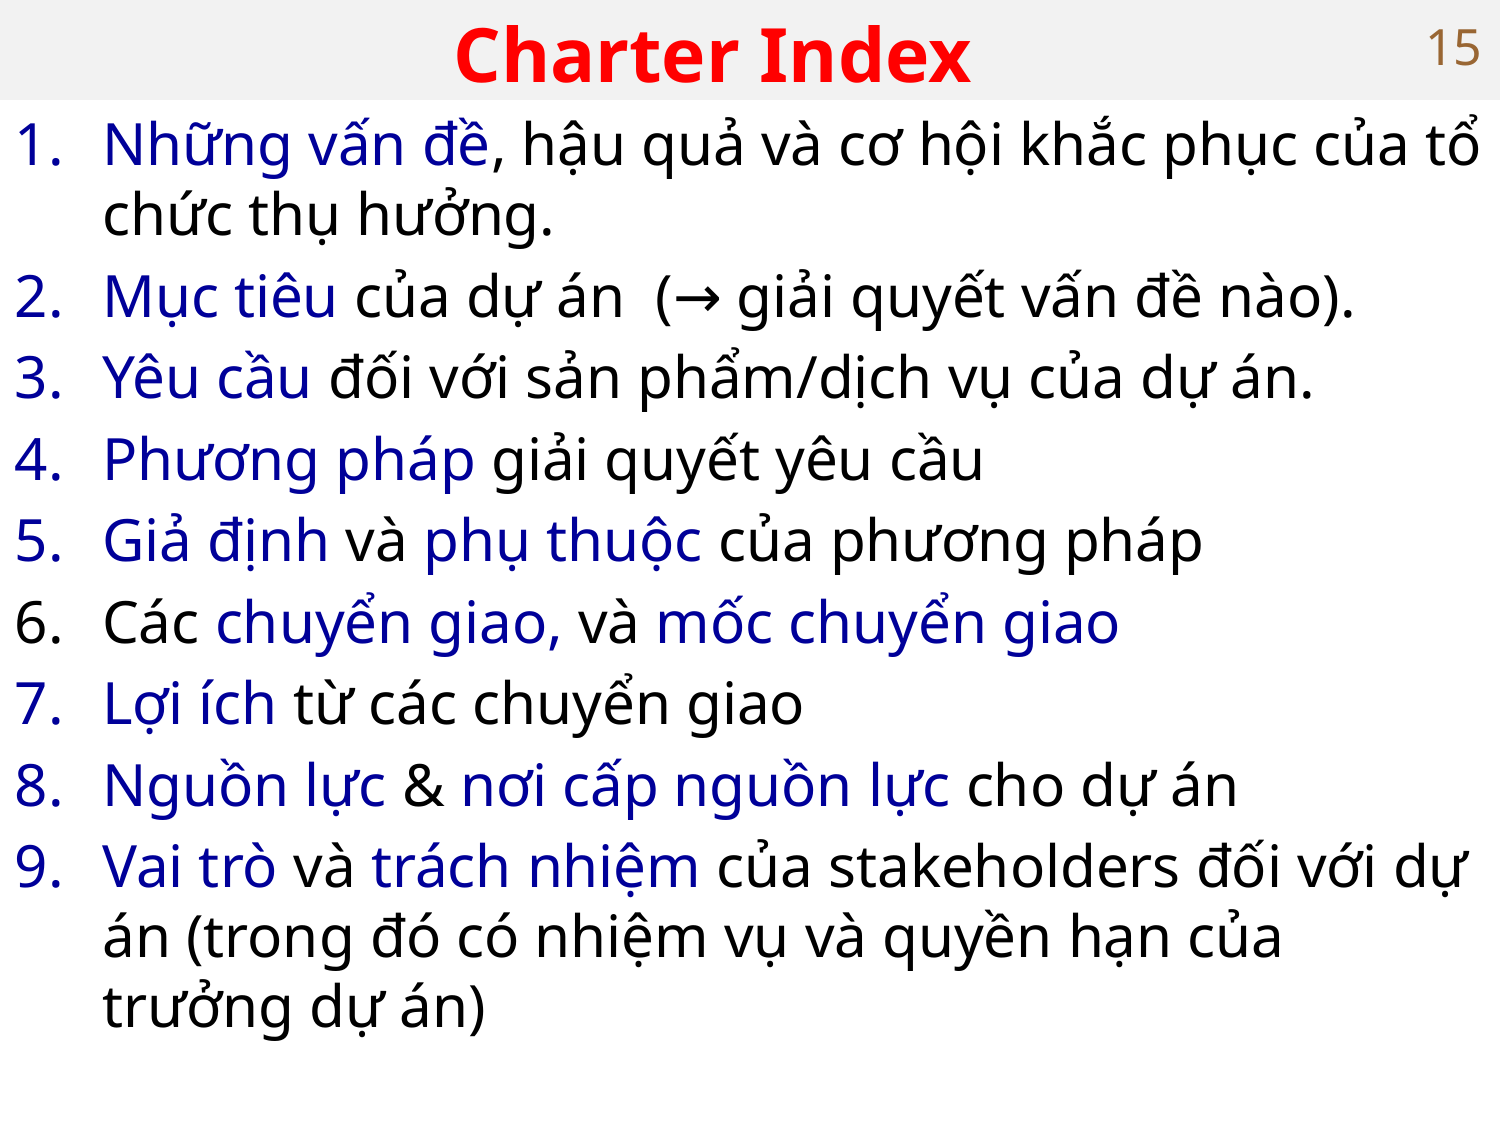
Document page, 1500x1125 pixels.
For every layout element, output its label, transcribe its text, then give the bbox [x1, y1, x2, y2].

slide_number 15 [1425, 0, 1500, 100]
title Charter Index [0, 0, 1425, 99]
list Những vấn đề, hậu quả và cơ hội khắc phục của tổ chức thụ hưởng. Mục tiêu của dự án (→ giải quyết vấn đề nào). Yêu cầu đối với sản phẩm/dịch vụ của dự án. Phương pháp giải quyết yêu cầu Giả định và phụ thuộc của phương pháp Các chuyển giao, và mốc chuyển giao Lợi ích từ các chuyển giao Nguồn lực & nơi cấp nguồn lực cho dự án Vai trò và trách nhiệm của stakeholders đối với dự án (trong đó có nhiệm vụ và quyền hạn của trưởng dự án) [0, 99, 1500, 1125]
